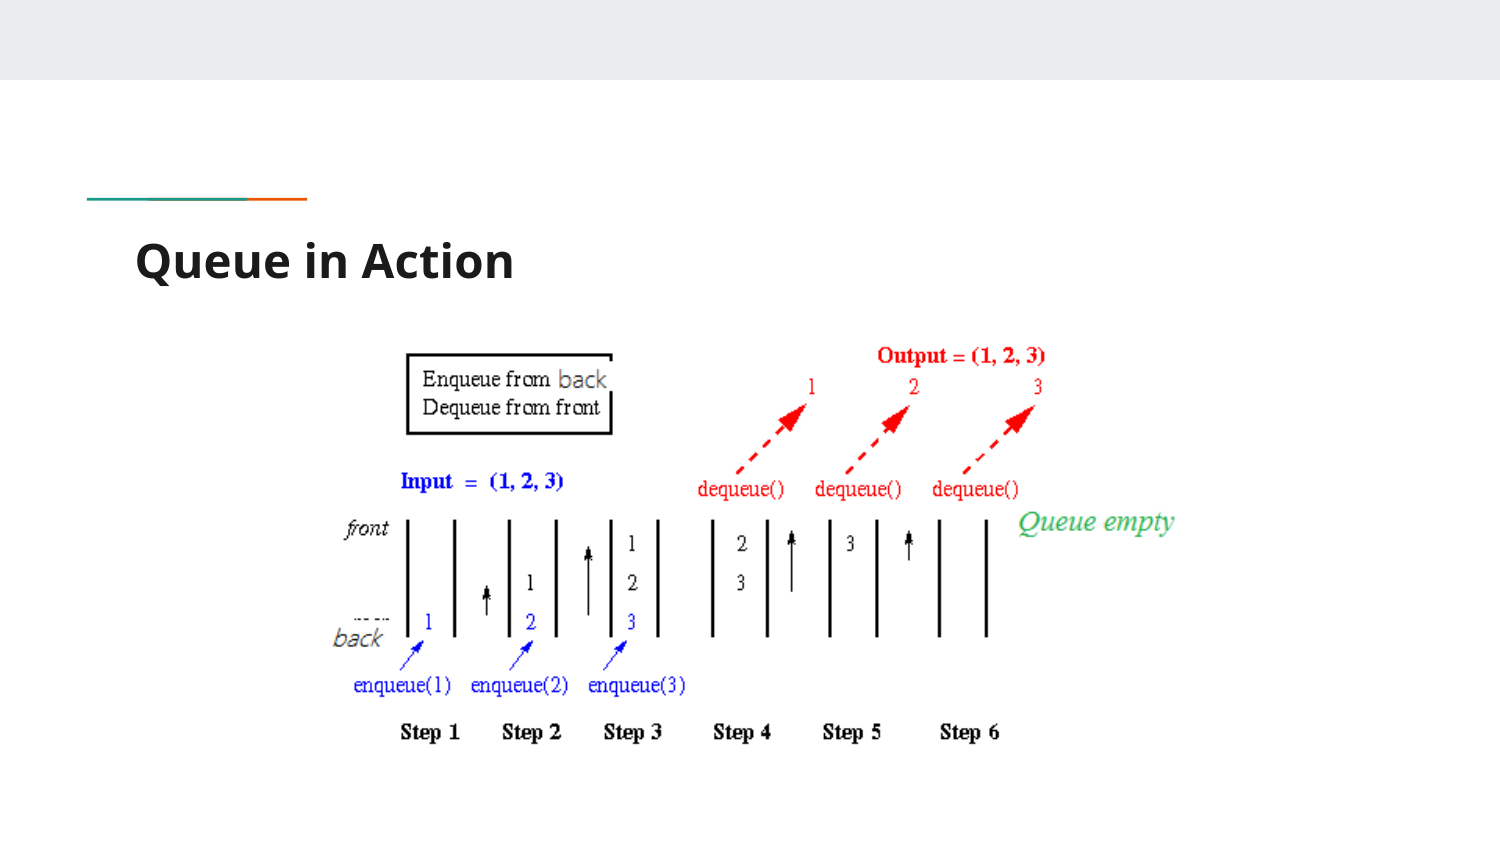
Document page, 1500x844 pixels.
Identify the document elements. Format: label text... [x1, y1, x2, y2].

title Queue in Action [119, 216, 1381, 305]
picture [321, 327, 1179, 785]
